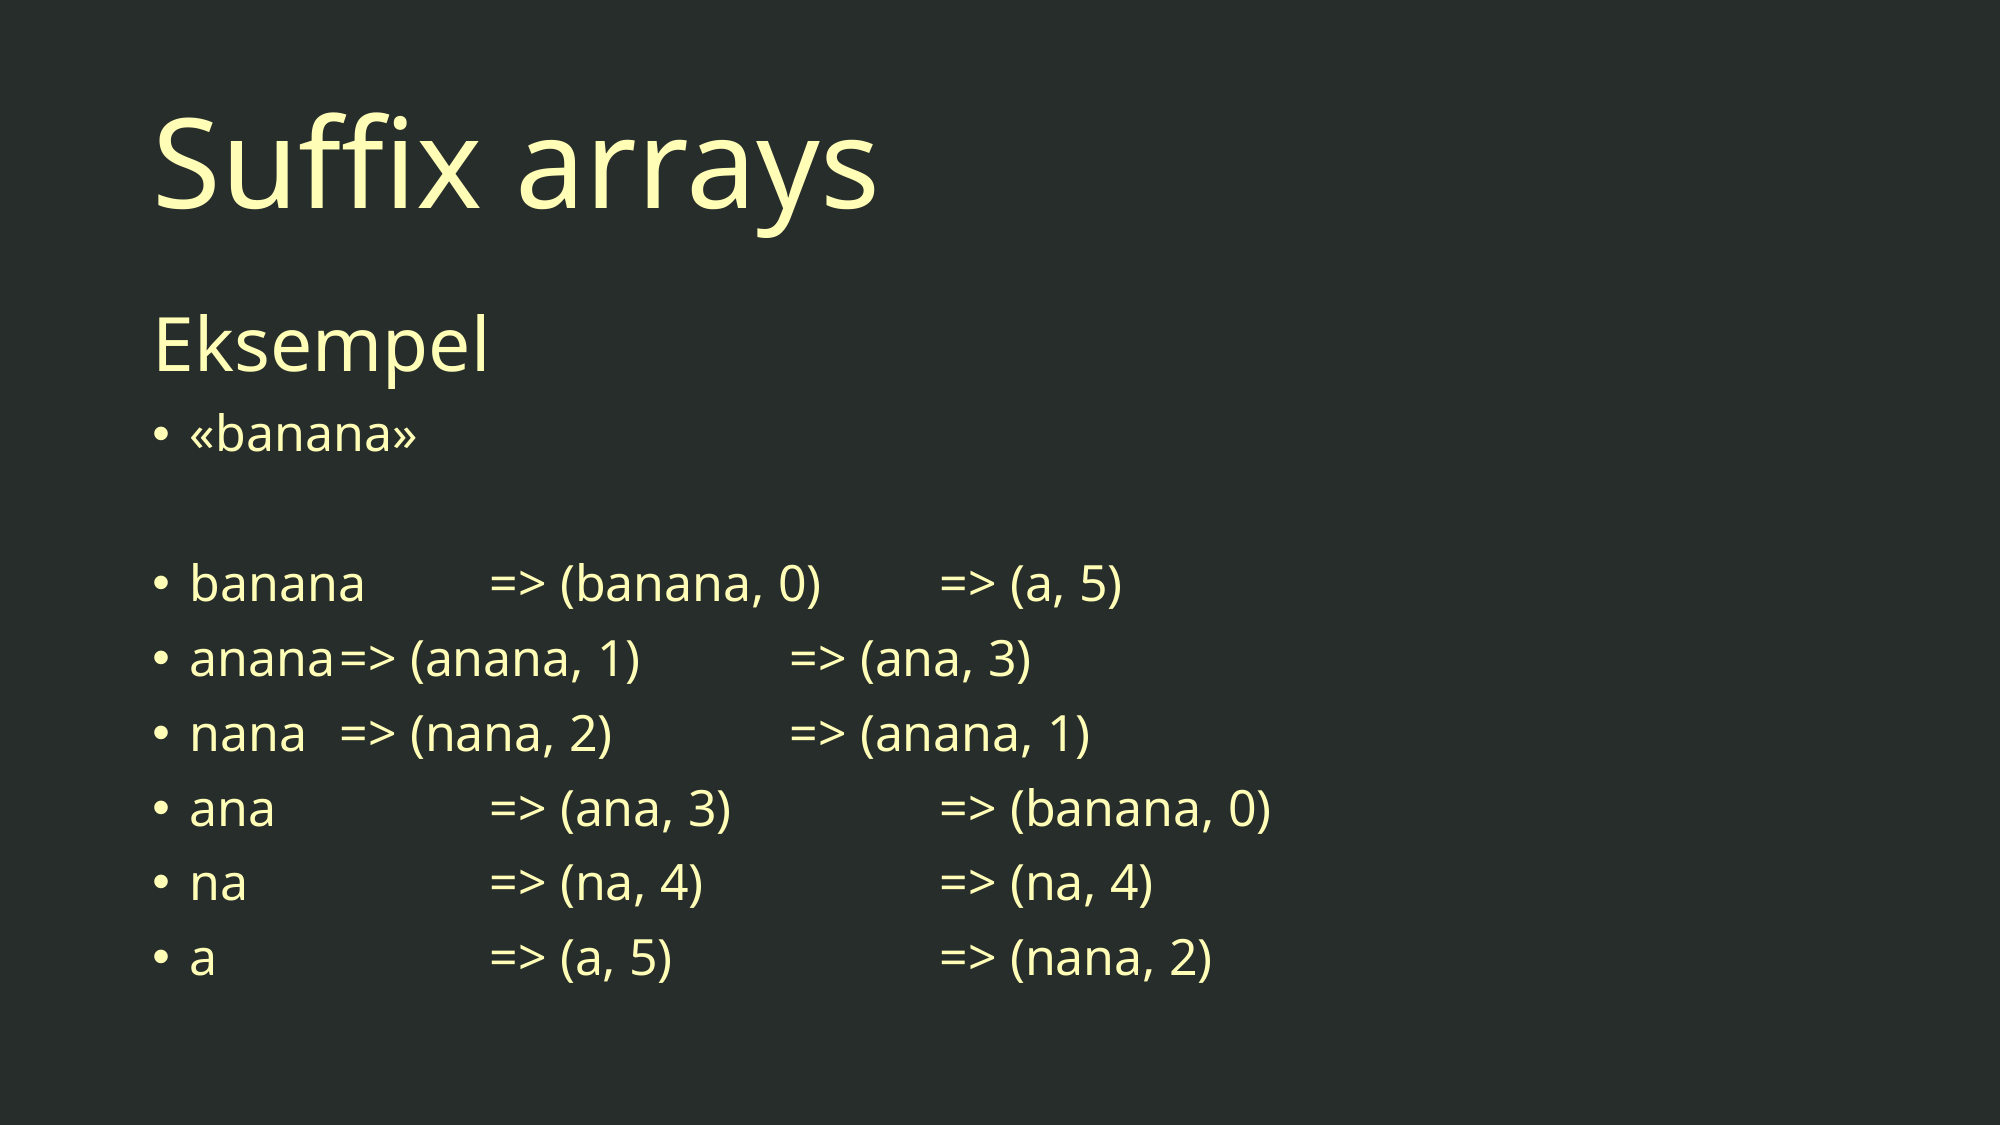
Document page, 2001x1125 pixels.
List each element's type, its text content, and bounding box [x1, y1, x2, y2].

list Eksempel «banana» banana => (banana, 0) => (a, 5) anana => (anana, 1) => (ana, 3) nana => (nana, 2) => (anana, 1) ana => (ana, 3) => (banana, 0) na => (na, 4) => (na, 4) a => (a, 5) => (nana, 2) [137, 299, 1863, 1125]
title Suffix arrays [137, 59, 1863, 278]
